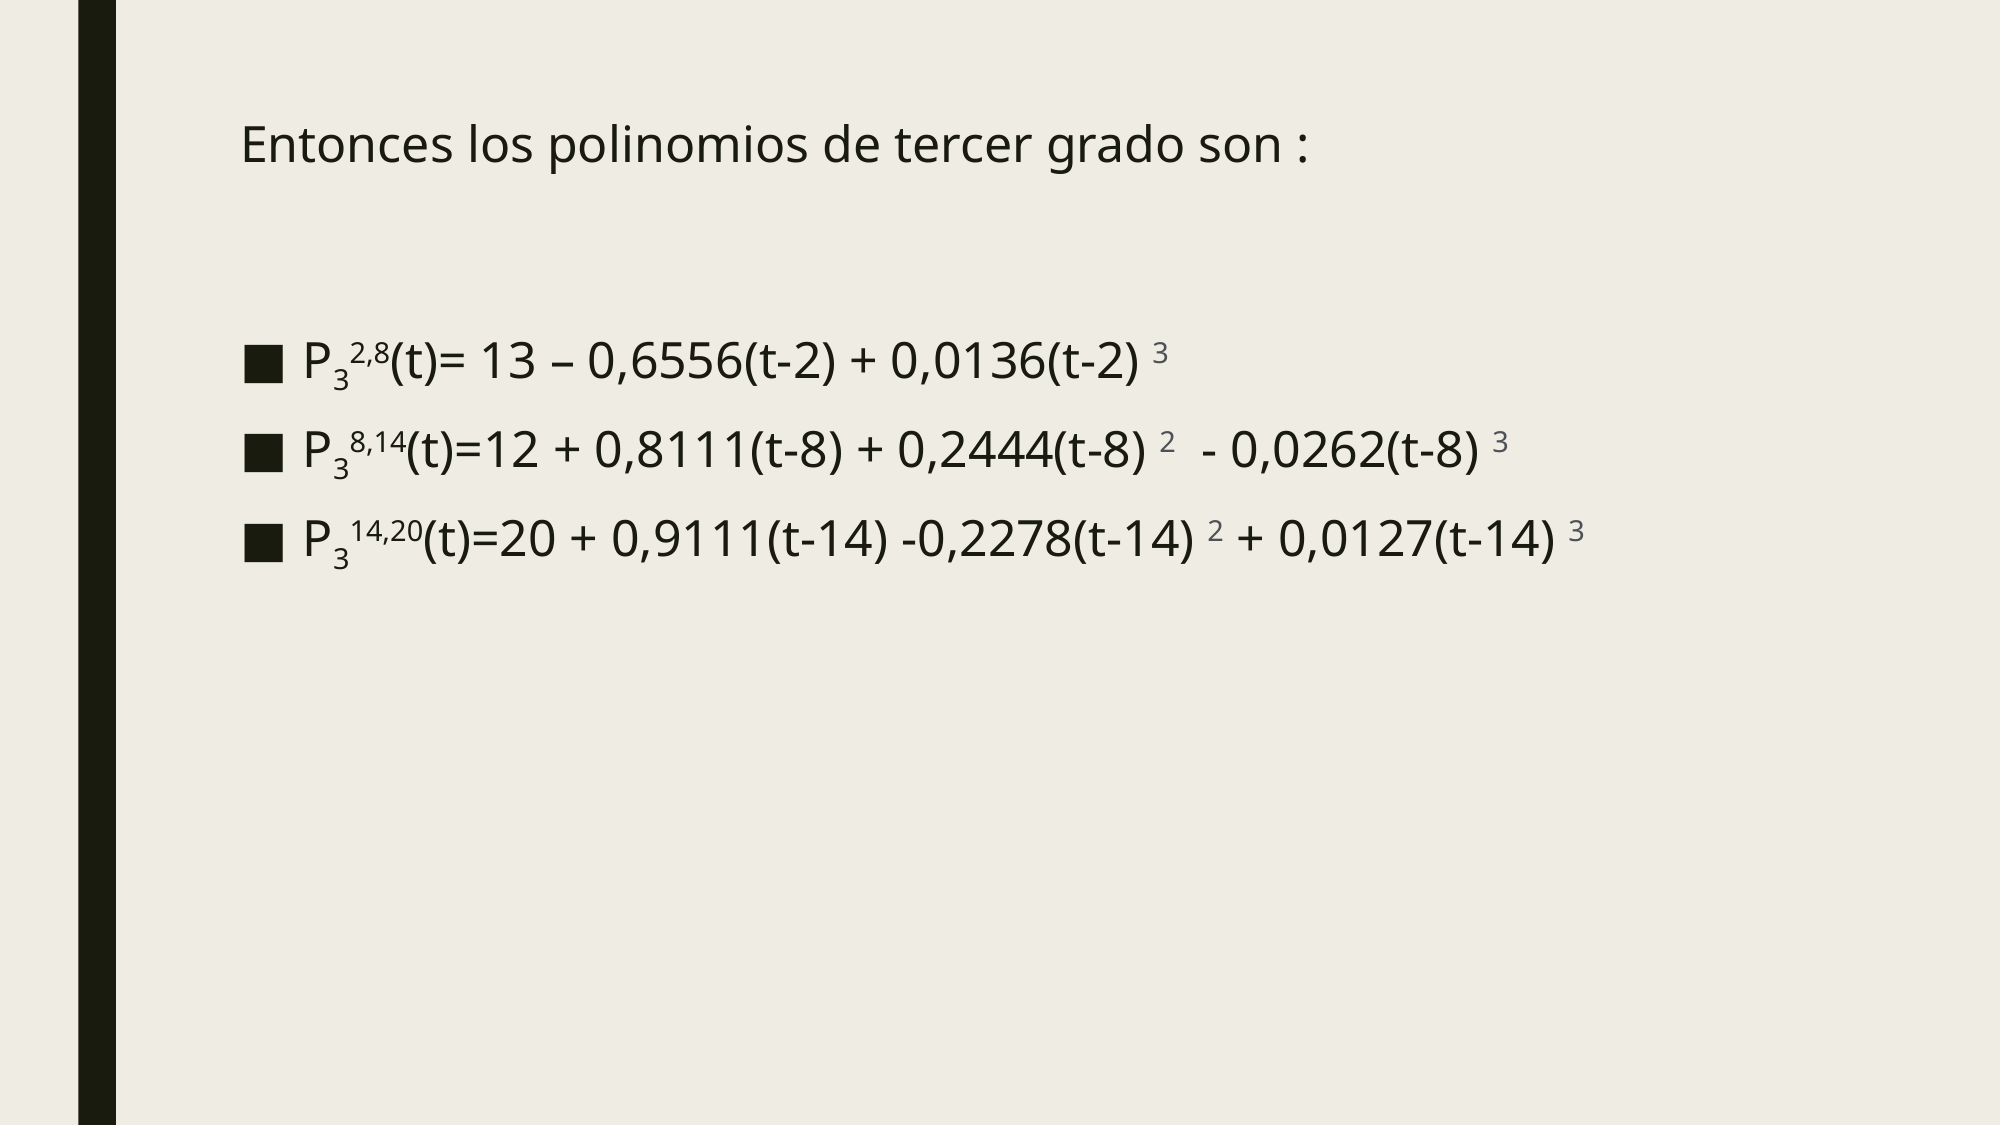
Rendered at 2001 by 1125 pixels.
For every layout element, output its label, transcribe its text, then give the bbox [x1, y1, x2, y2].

title Entonces los polinomios de tercer grado son : [225, 112, 1800, 169]
list P32,8(t)= 13 – 0,6556(t-2) + 0,0136(t-2) 3 P38,14(t)=12 + 0,8111(t-8) + 0,2444(t-8) 2 - 0,0262(t-8) 3 P314,20(t)=20 + 0,9111(t-14) -0,2278(t-14) 2 + 0,0127(t-14) 3 [225, 169, 1800, 963]
